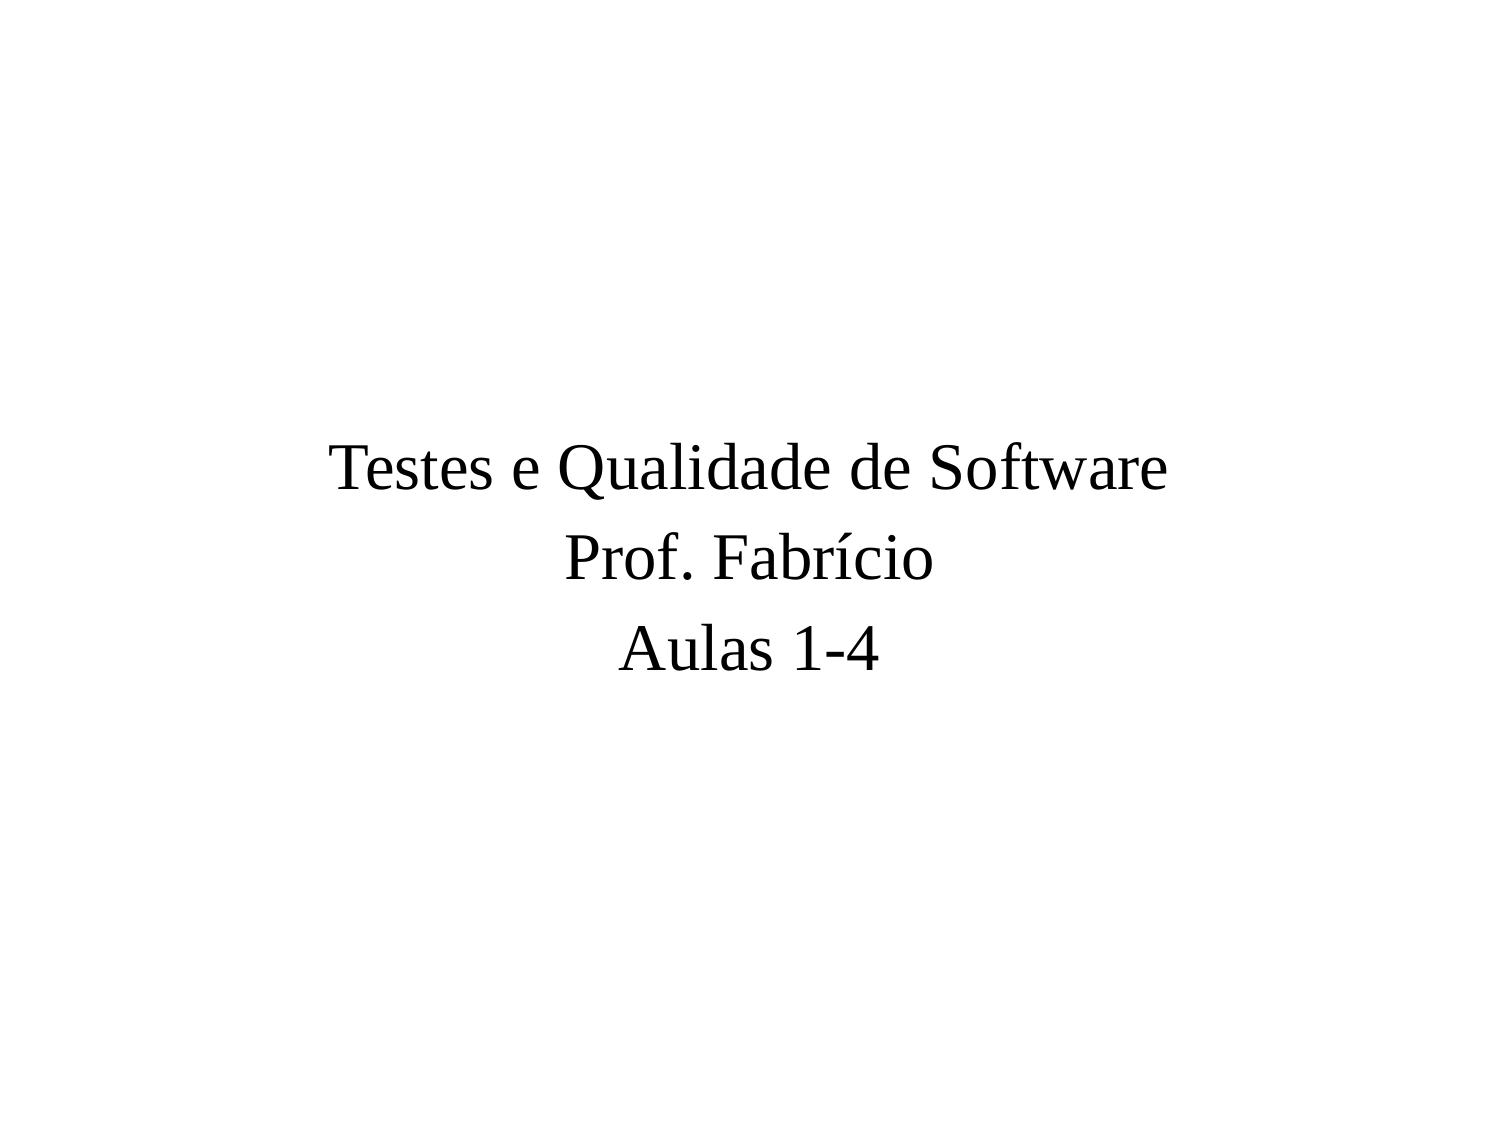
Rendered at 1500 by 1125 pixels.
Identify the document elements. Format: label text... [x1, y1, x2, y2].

list Testes e Qualidade de Software Prof. Fabrício Aulas 1-4 [112, 324, 1388, 1000]
